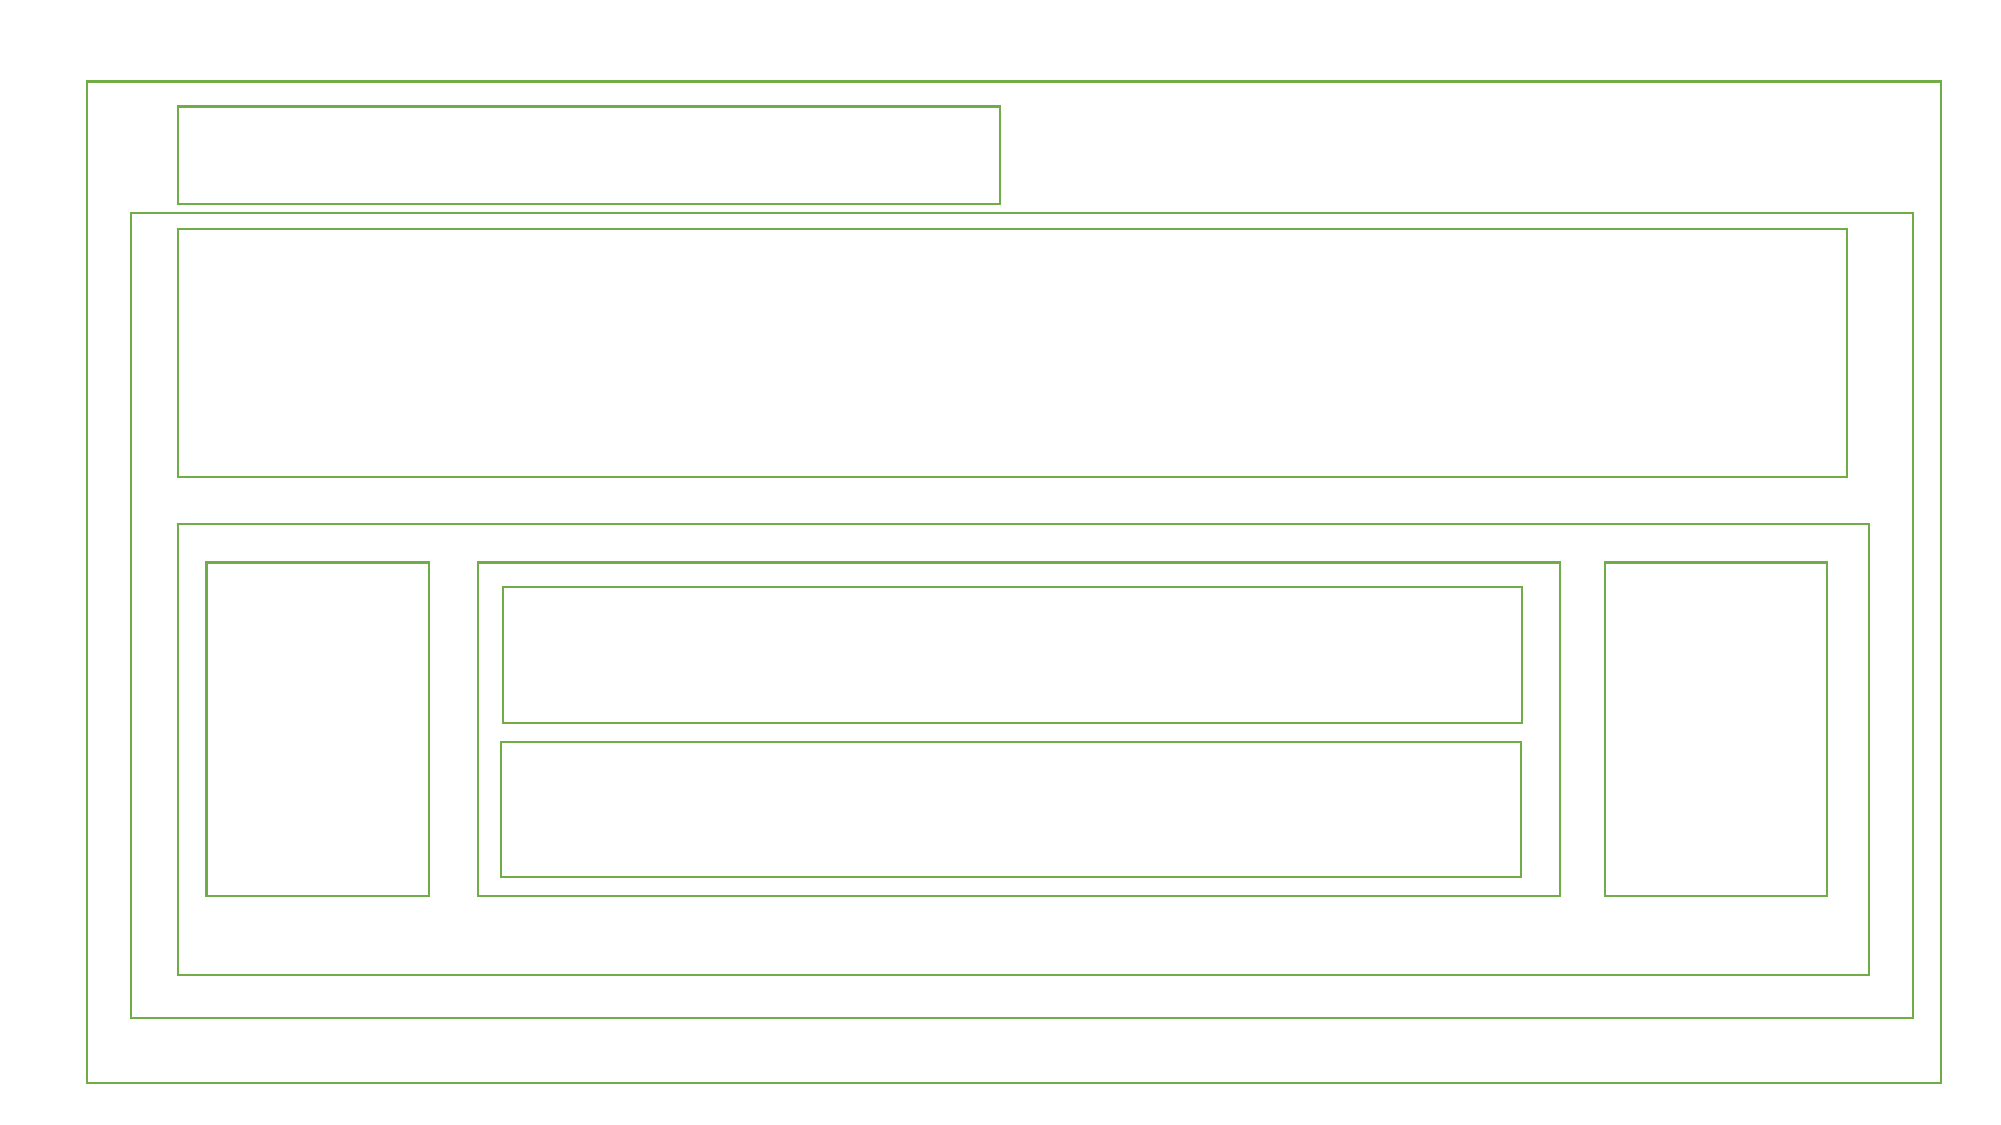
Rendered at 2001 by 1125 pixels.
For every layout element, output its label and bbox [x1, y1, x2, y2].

text_box [500, 741, 1522, 878]
text_box [502, 586, 1523, 724]
text_box [130, 212, 1914, 1019]
text_box [205, 561, 430, 897]
text_box [177, 228, 1848, 478]
text_box [1604, 561, 1828, 897]
text_box [86, 80, 1942, 1084]
text_box [477, 561, 1561, 897]
text_box [177, 523, 1870, 976]
text_box [177, 105, 1001, 205]
